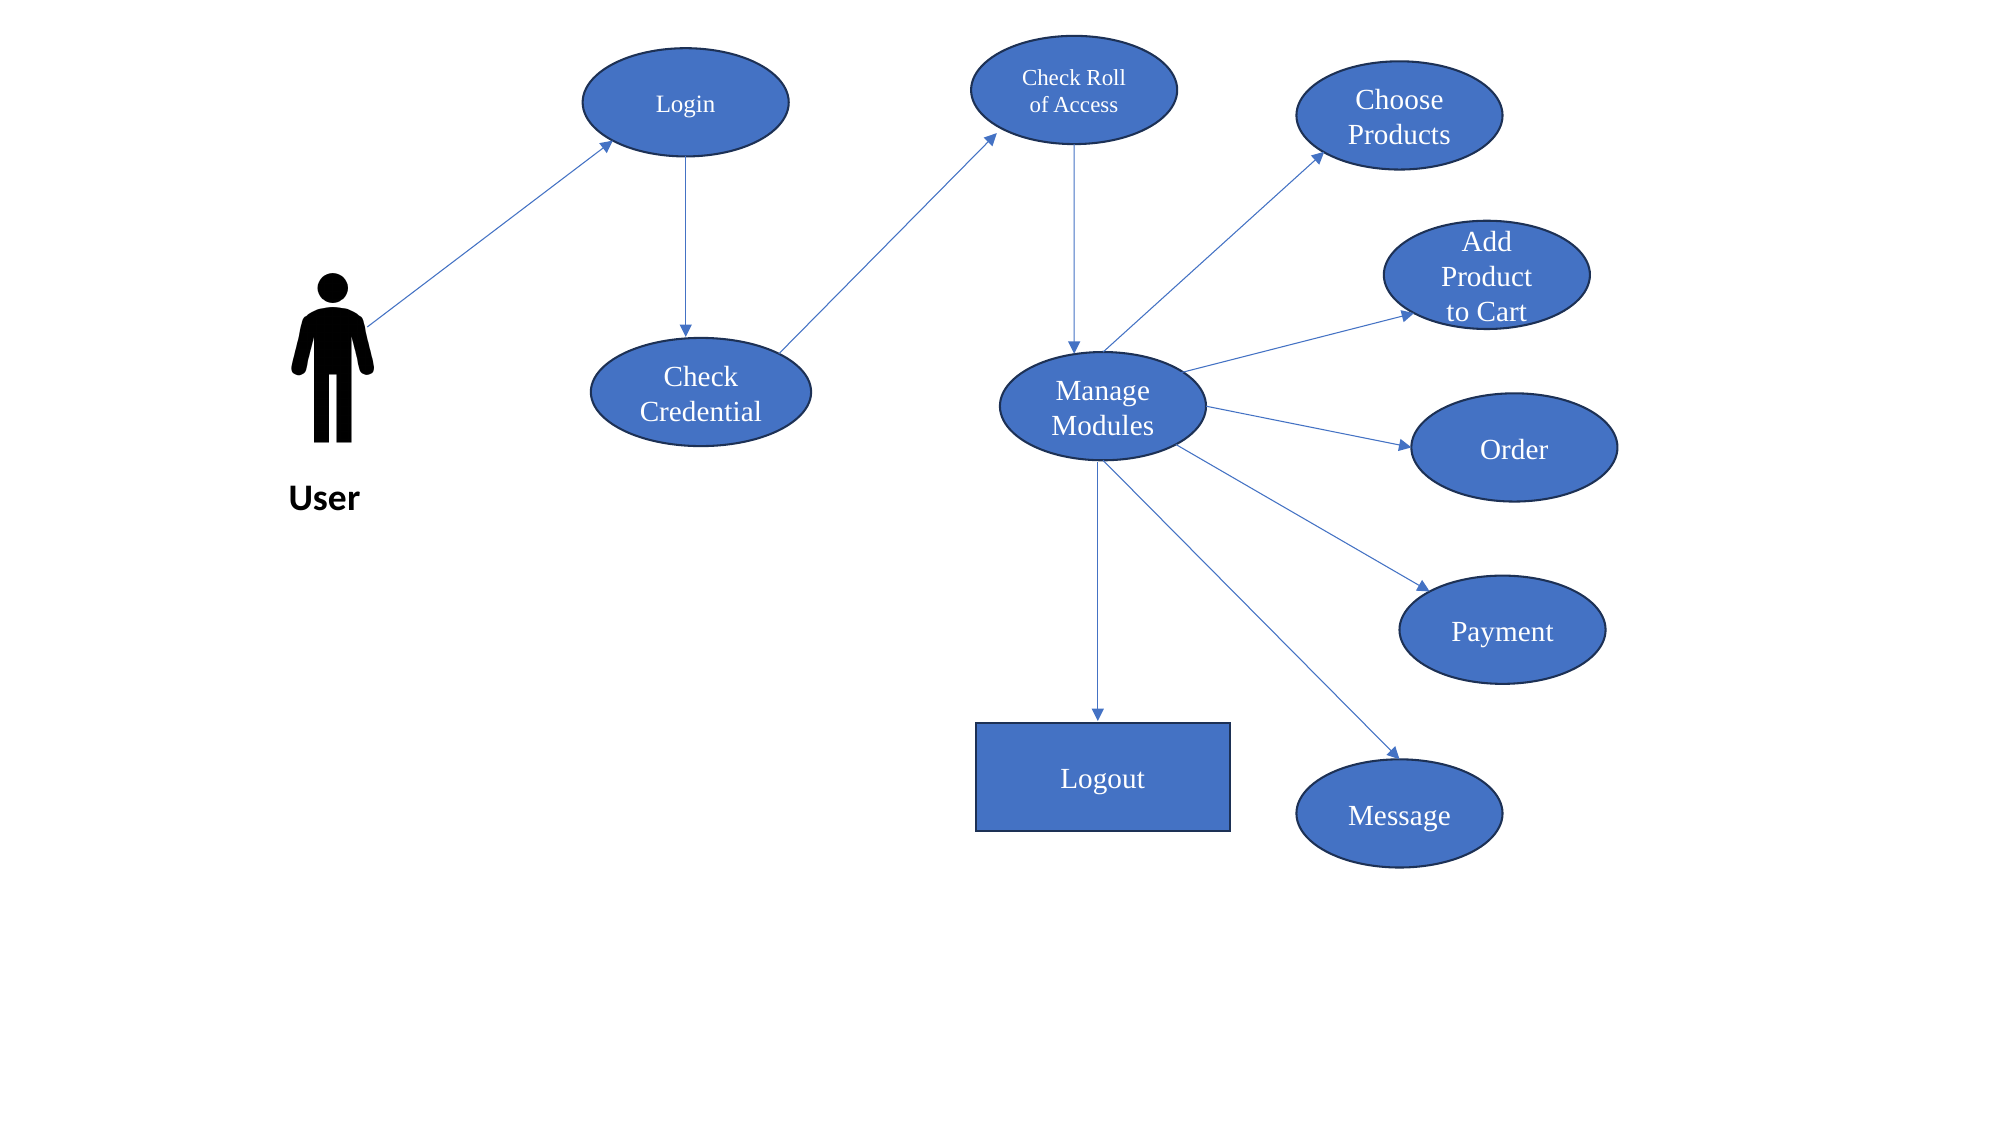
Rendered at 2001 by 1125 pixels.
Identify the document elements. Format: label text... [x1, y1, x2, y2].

text_box Login [581, 47, 790, 158]
text_box Logout [975, 722, 1231, 832]
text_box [1171, 313, 1415, 376]
text_box User [273, 465, 466, 526]
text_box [1102, 151, 1325, 353]
text_box Message [1295, 758, 1504, 869]
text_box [1175, 444, 1430, 592]
text_box Check Roll of Access [970, 34, 1179, 146]
text_box Payment [1400, 574, 1607, 685]
text_box Add Product to Cart [1382, 219, 1591, 331]
text_box Order [1412, 392, 1619, 503]
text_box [1102, 460, 1400, 760]
text_box Choose Products [1295, 60, 1504, 171]
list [242, 267, 423, 448]
text_box Manage Modules [998, 351, 1207, 462]
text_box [1206, 406, 1412, 444]
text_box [367, 140, 613, 327]
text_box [778, 133, 997, 354]
text_box Check Credential [589, 336, 813, 448]
